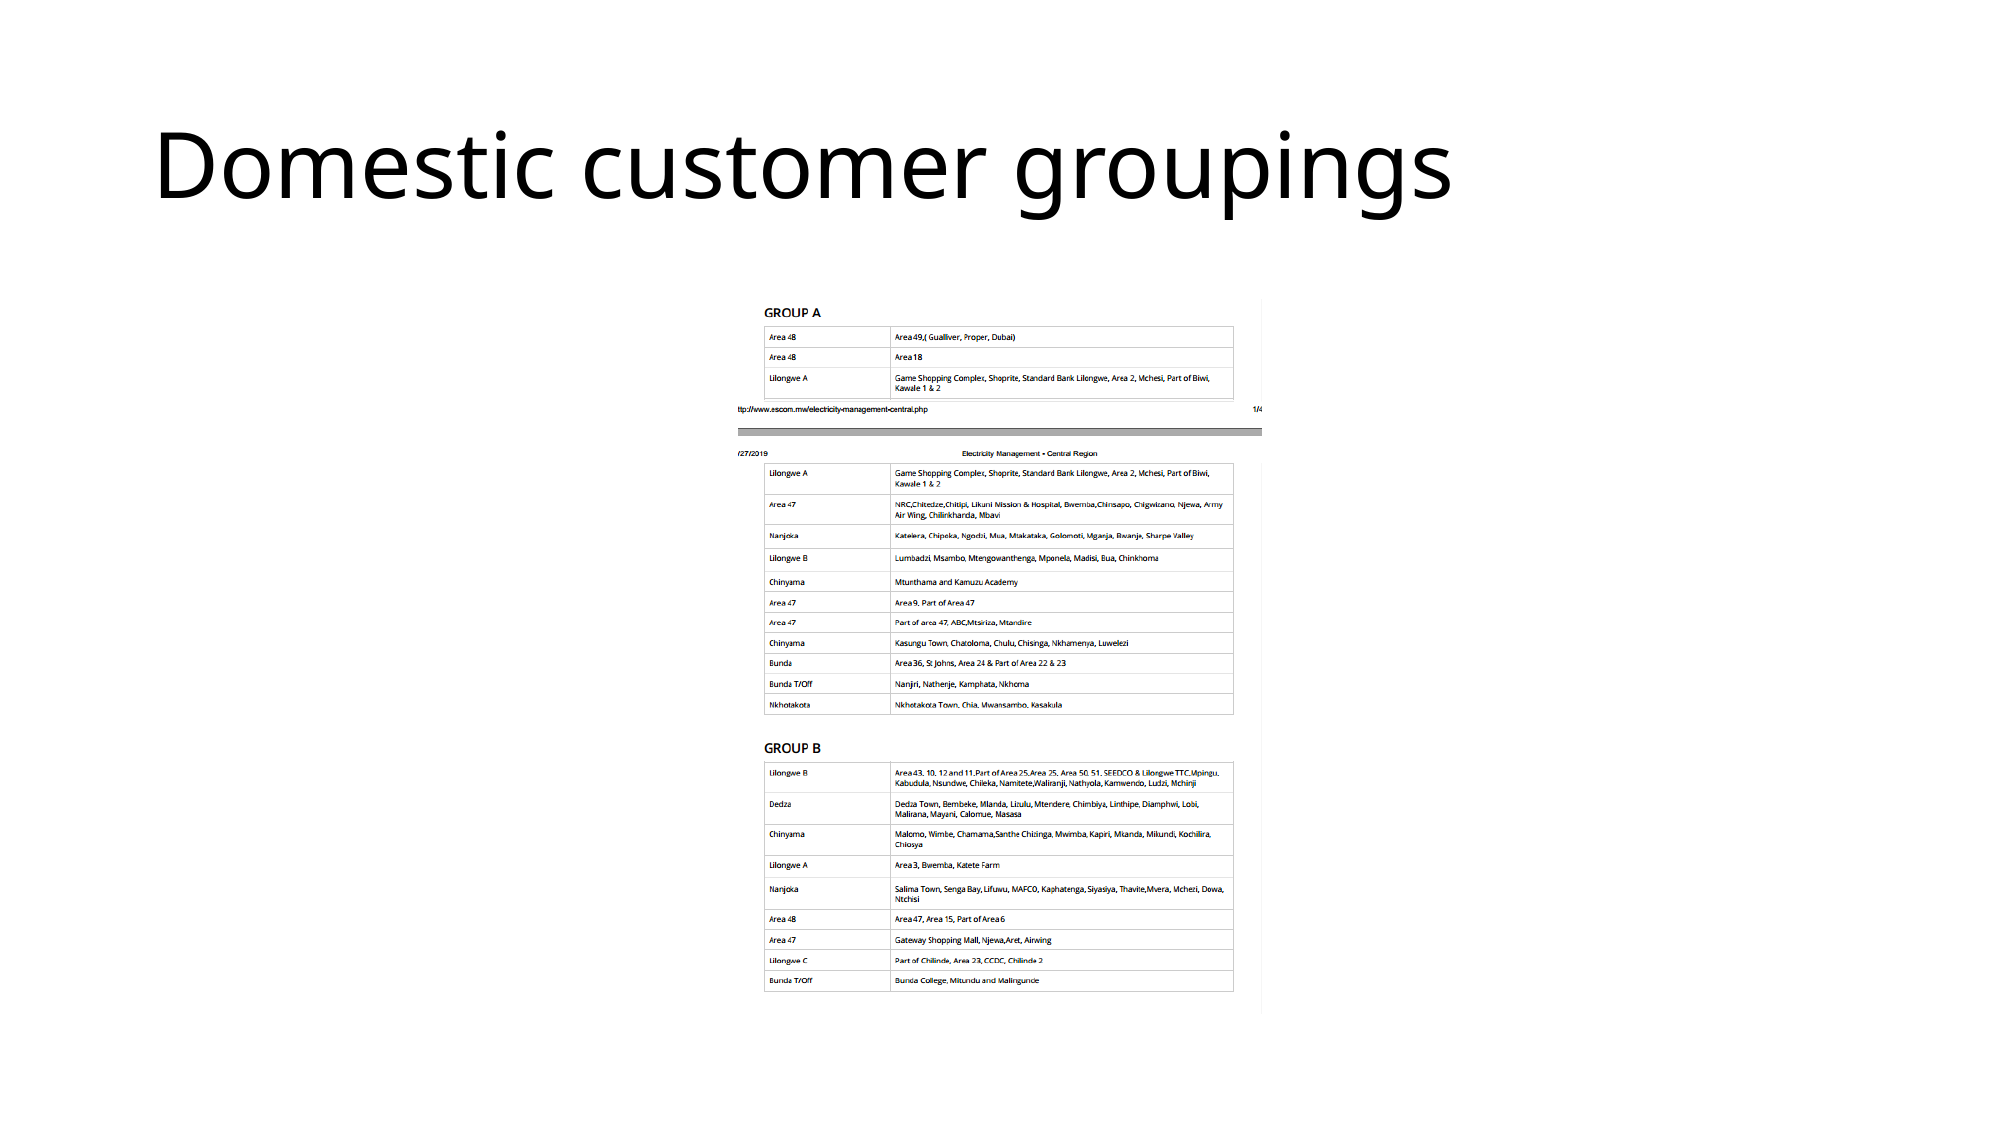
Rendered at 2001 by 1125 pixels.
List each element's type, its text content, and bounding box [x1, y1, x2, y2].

title Domestic customer groupings [137, 59, 1863, 278]
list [738, 299, 1262, 1014]
